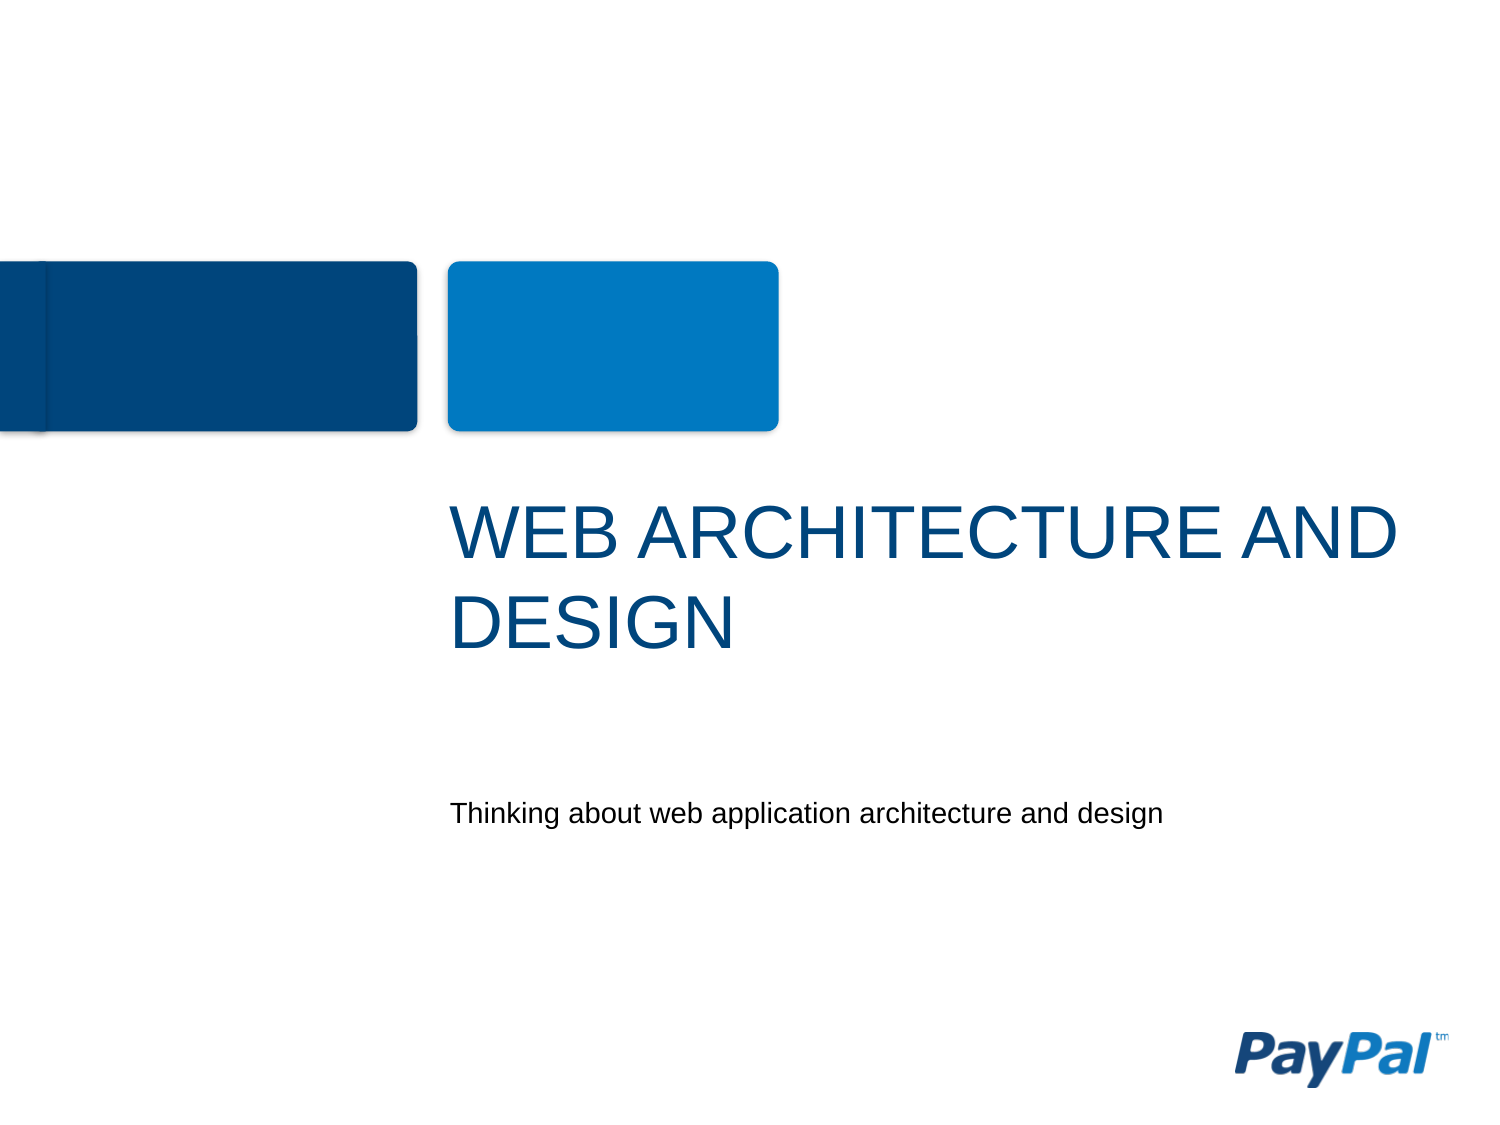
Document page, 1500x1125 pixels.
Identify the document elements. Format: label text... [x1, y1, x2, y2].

picture [1235, 1032, 1449, 1088]
subtitle Thinking about web application architecture and design [435, 787, 1450, 838]
title Web Architecture and Design [435, 475, 1450, 664]
